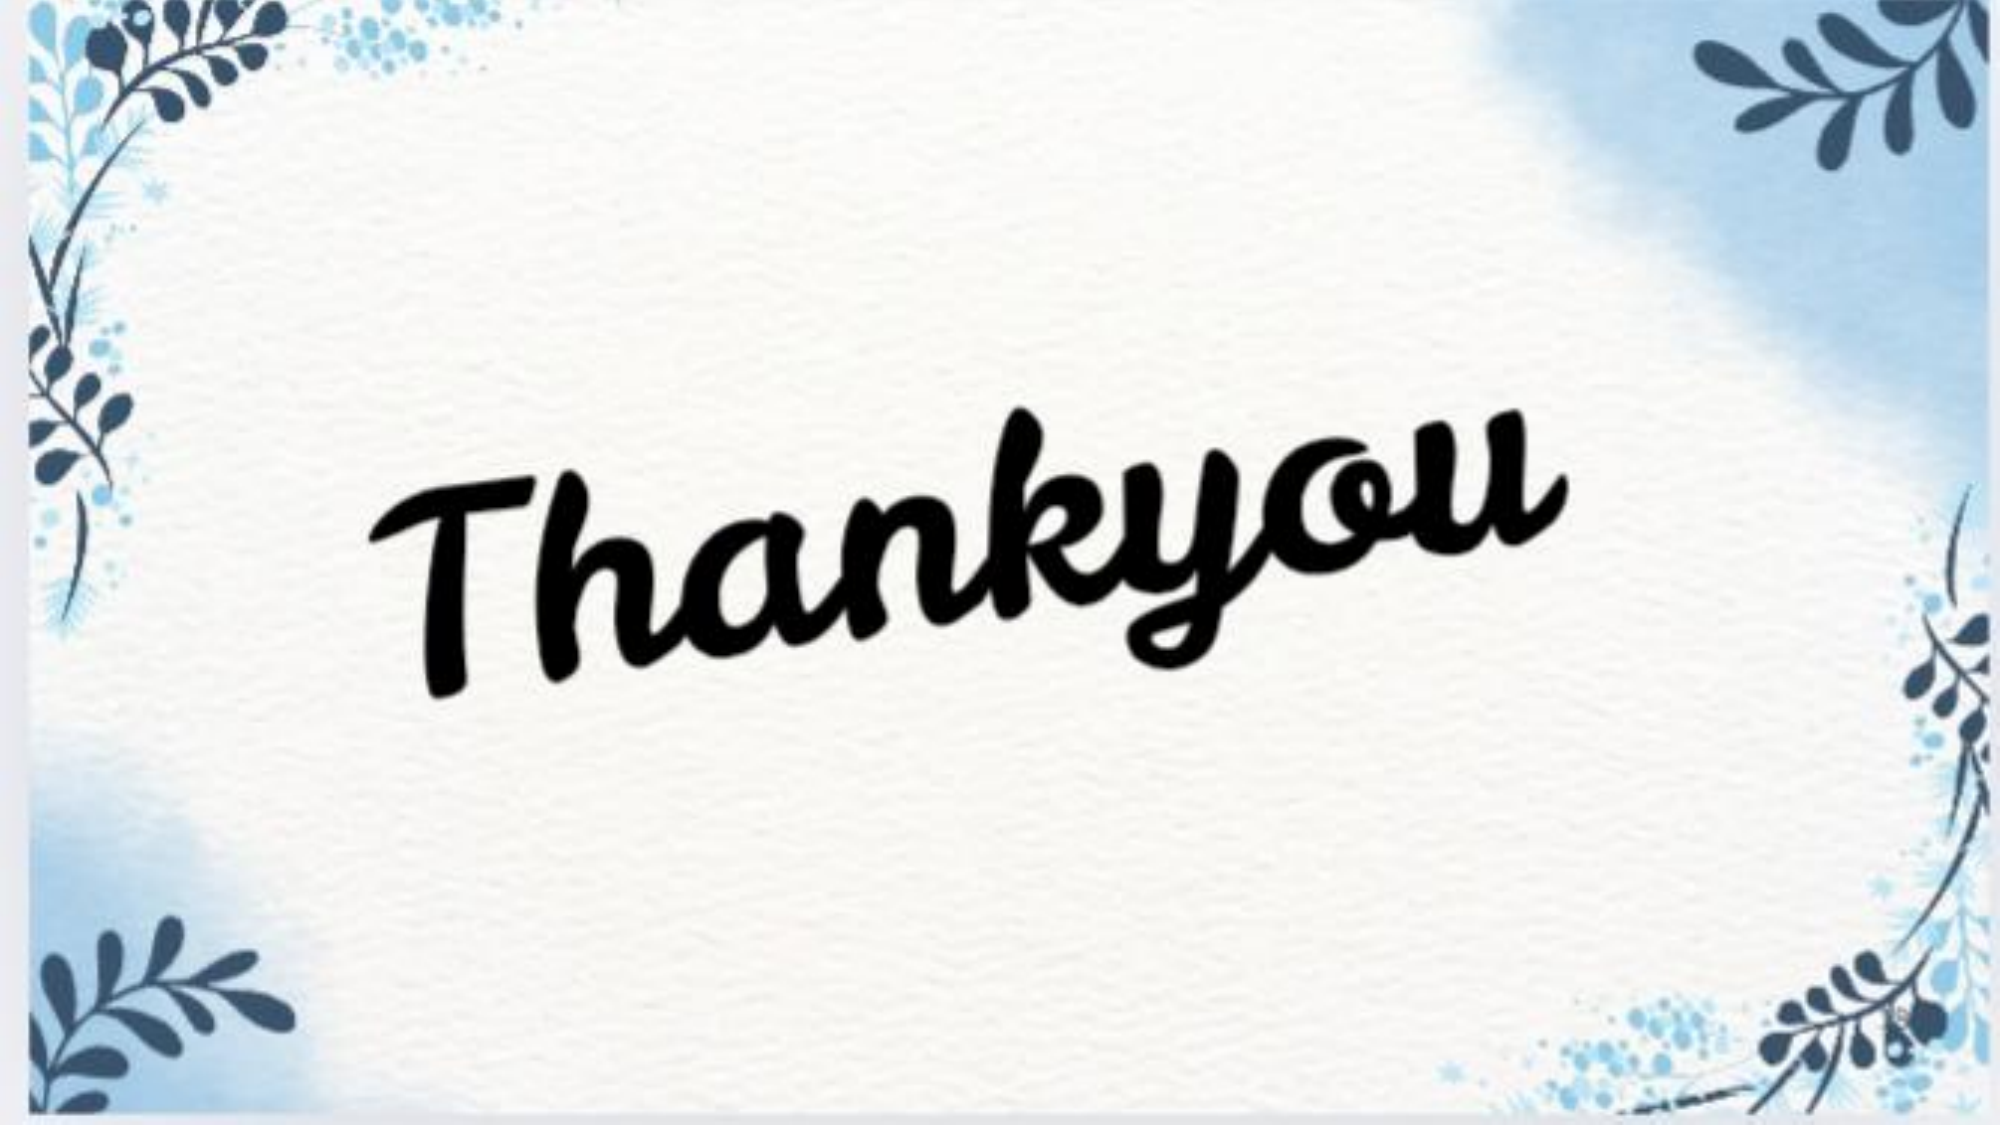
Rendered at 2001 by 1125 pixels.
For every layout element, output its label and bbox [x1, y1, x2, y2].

list [0, 0, 2000, 1125]
